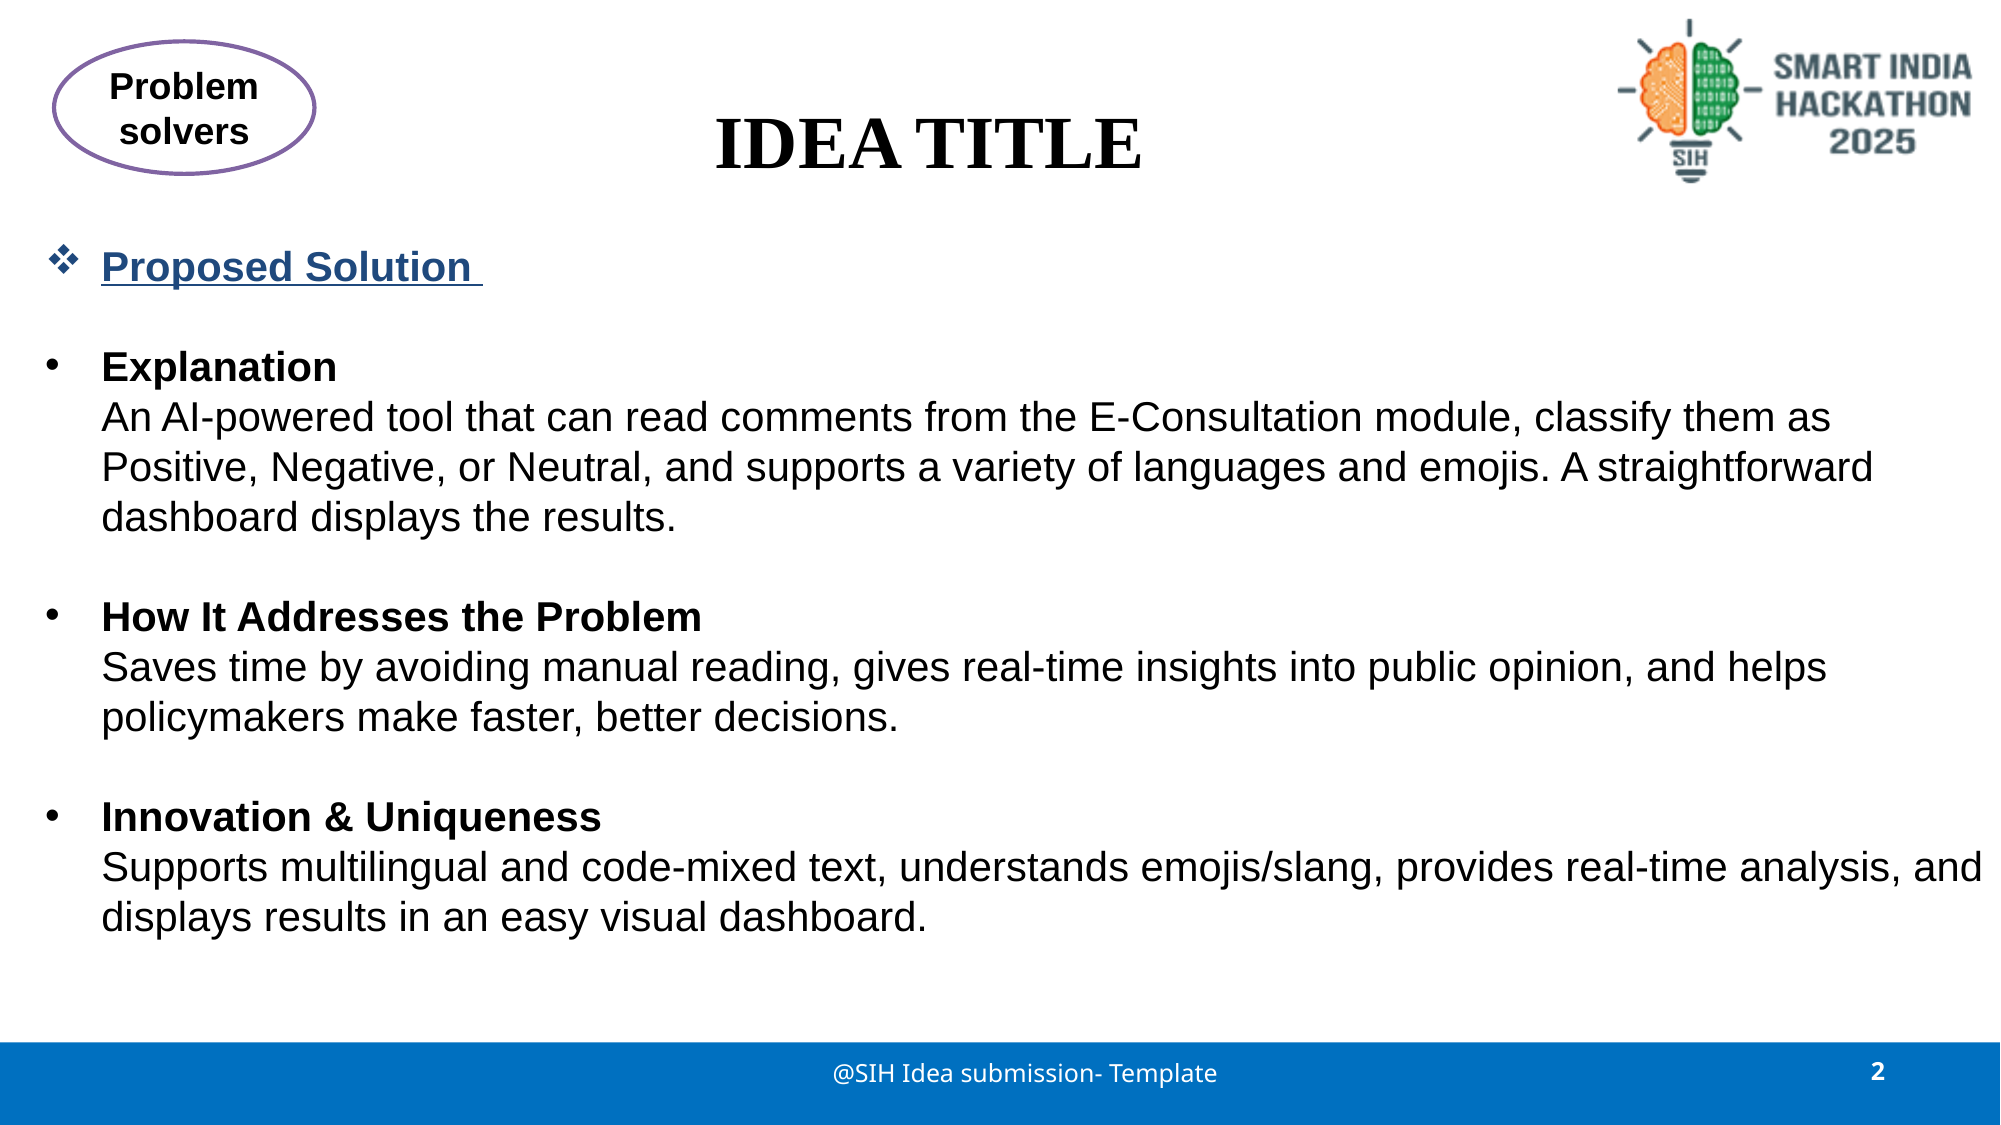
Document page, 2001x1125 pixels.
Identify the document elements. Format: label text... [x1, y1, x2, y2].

title IDEA TITLE [29, 0, 1831, 188]
slide_number 2 [1432, 1042, 1901, 1104]
text_box Proposed Solution Explanation An AI-powered tool that can read comments from the E-Consultation module, classify them as Positive, Negative, or Neutral, and supports a variety of languages and emojis. A straightforward dashboard displays the results. How It Addresses the Problem Saves time by avoiding manual reading, gives real-time insights into public opinion, and helps policymakers make faster, better decisions. Innovation & Uniqueness Supports multilingual and code-mixed text, understands emojis/slang, provides real-time analysis, and displays results in an easy visual dashboard. [29, 232, 2000, 948]
picture [1614, 9, 1977, 194]
text_box [0, 1042, 2000, 1125]
text_box Problem solvers [54, 41, 315, 174]
footer @SIH Idea submission- Template [761, 1042, 1289, 1104]
